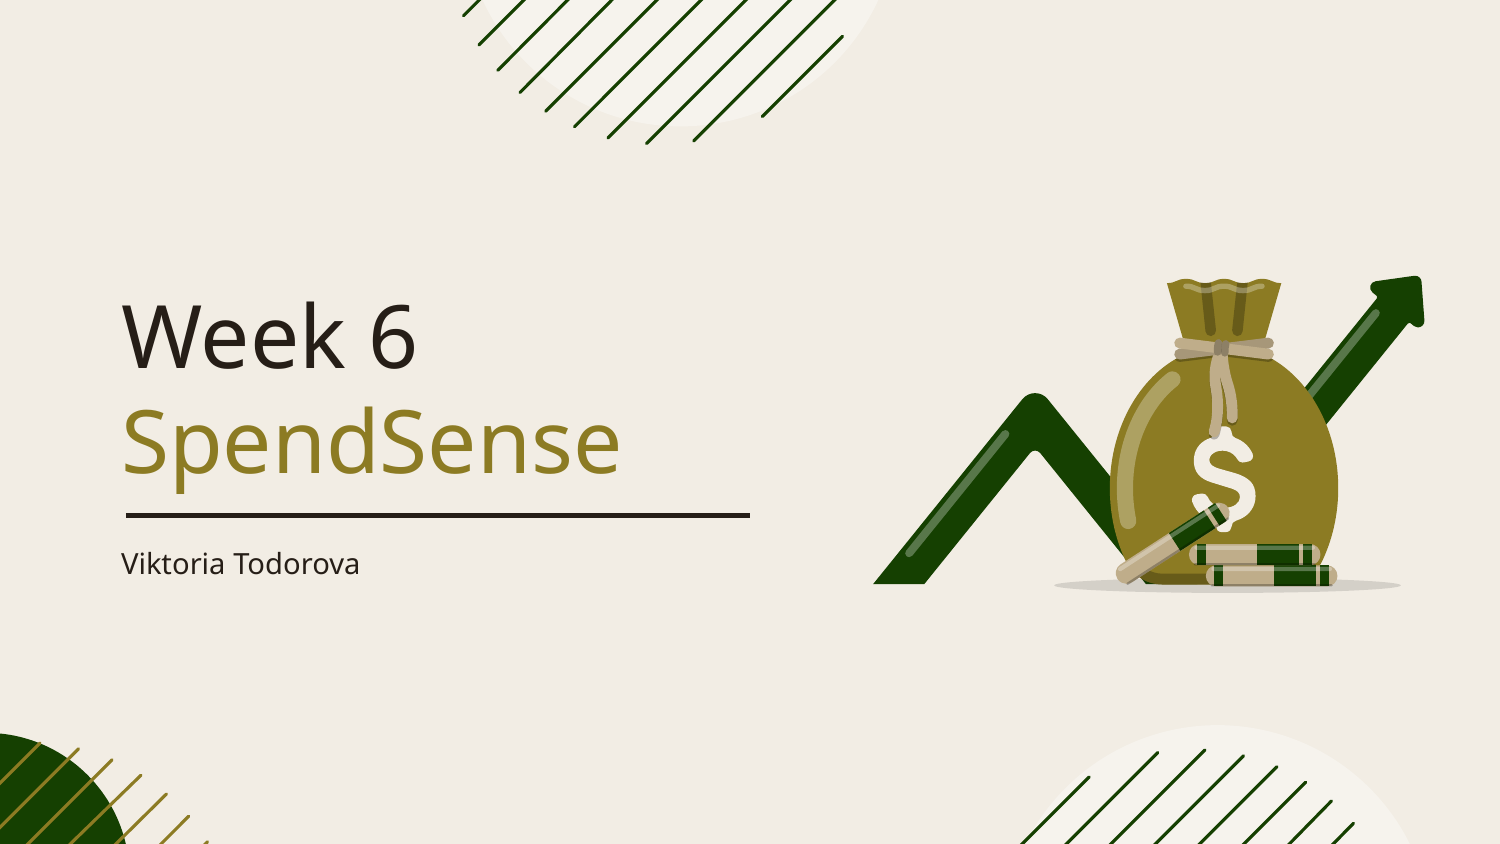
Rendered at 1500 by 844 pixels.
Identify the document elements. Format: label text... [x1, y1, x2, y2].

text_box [446, 0, 899, 144]
subtitle Viktoria Todorova [106, 530, 797, 593]
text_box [872, 275, 1425, 594]
title Week 6 SpendSense [106, 284, 867, 507]
